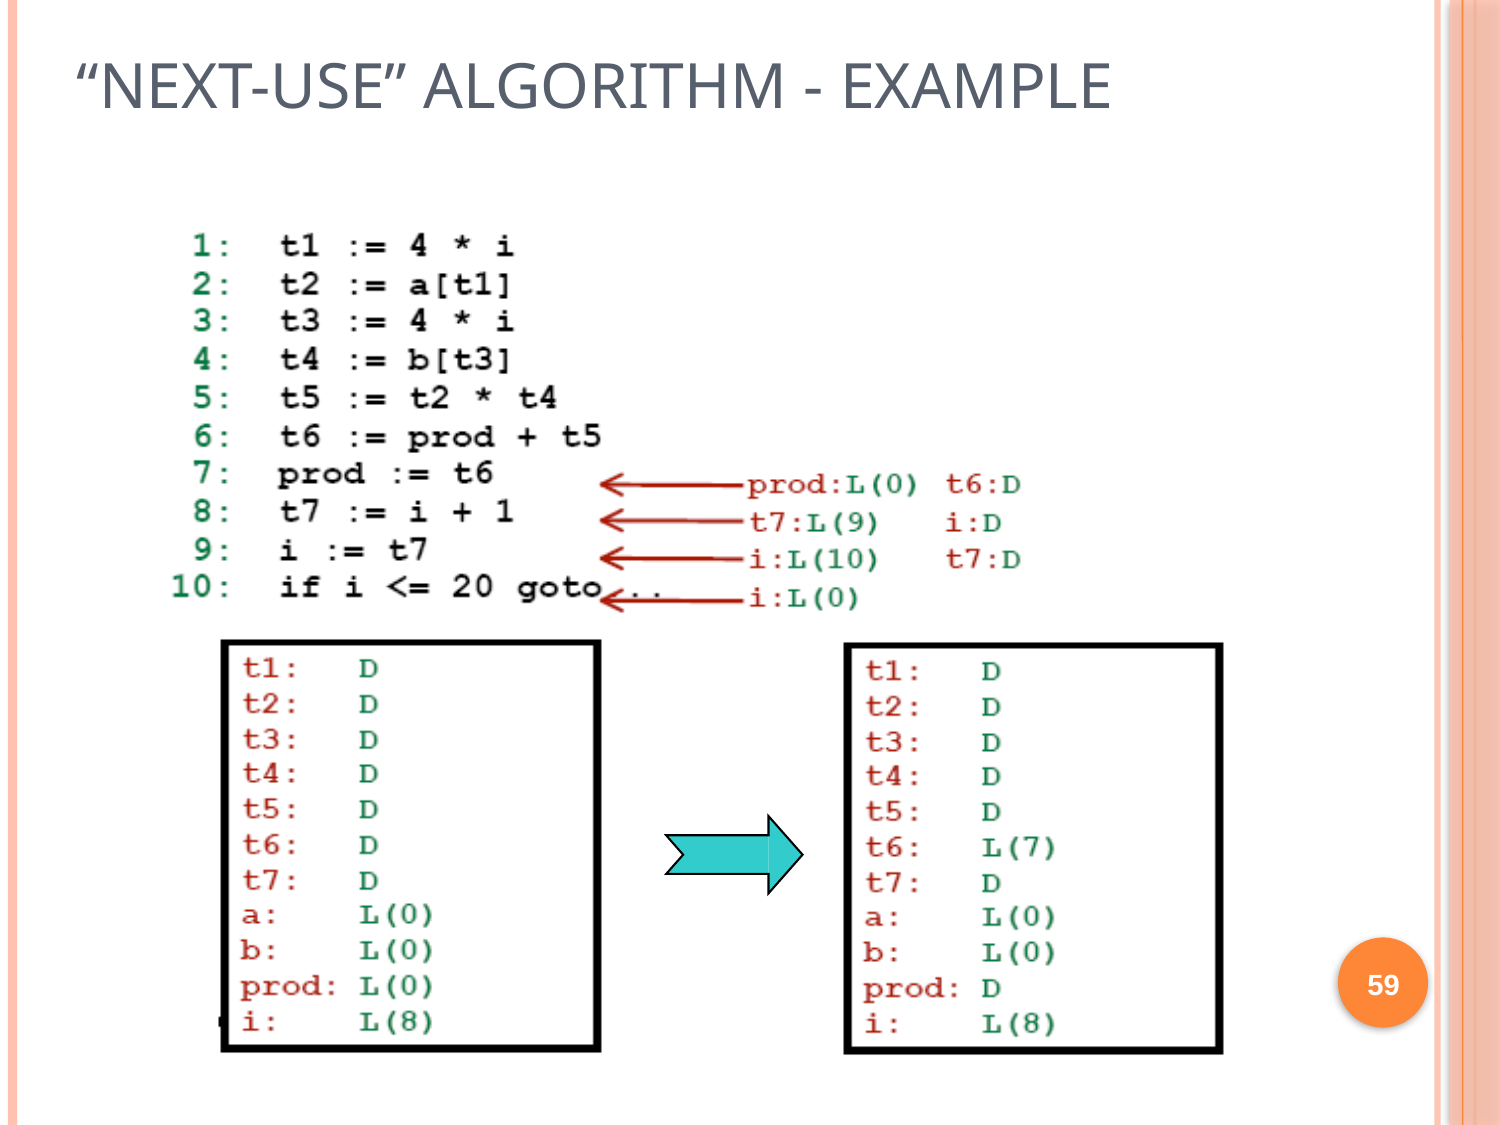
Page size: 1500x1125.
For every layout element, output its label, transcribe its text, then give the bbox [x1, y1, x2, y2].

text_box [147, 220, 1080, 636]
slide_number 59 [1333, 940, 1434, 1026]
text_box [840, 639, 1228, 1059]
text_box [666, 816, 803, 894]
text_box [215, 636, 606, 1059]
title “Next-Use” Algorithm - Example [75, 0, 1300, 121]
